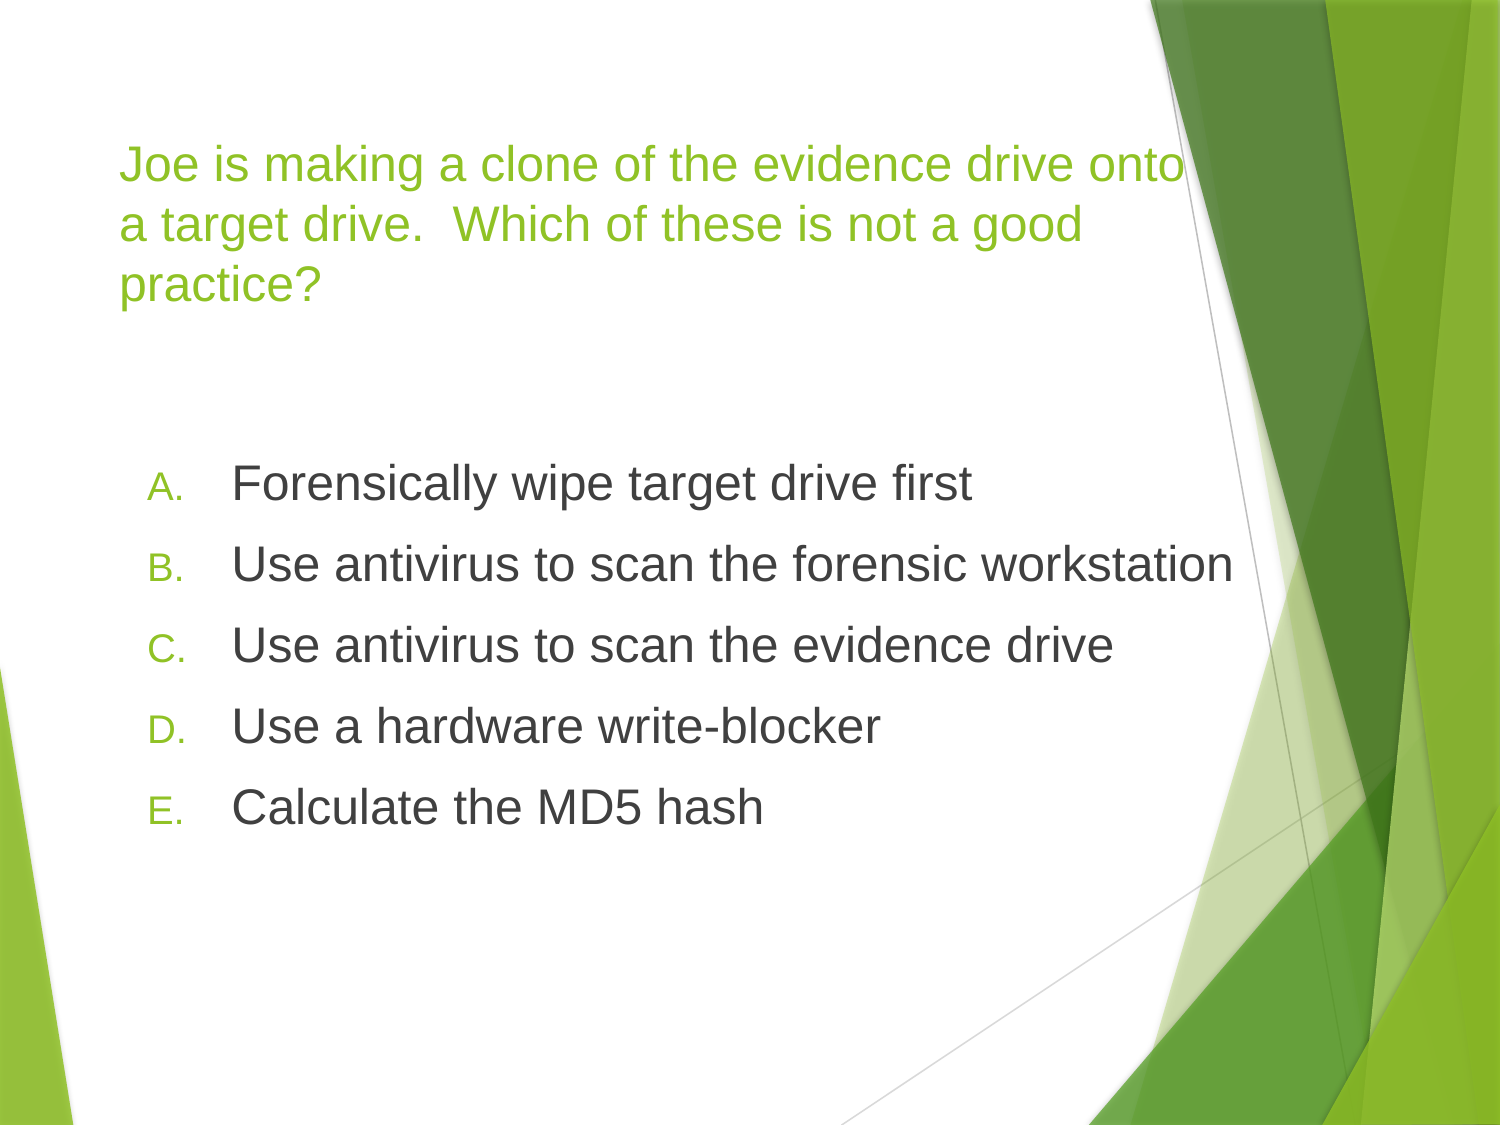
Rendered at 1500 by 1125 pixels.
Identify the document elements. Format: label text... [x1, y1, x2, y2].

title Joe is making a clone of the evidence drive onto a target drive. Which of these is not a good practice? [104, 123, 1227, 347]
list Forensically wipe target drive first Use antivirus to scan the forensic workstation Use antivirus to scan the evidence drive Use a hardware write-blocker Calculate the MD5 hash [132, 443, 1364, 1005]
